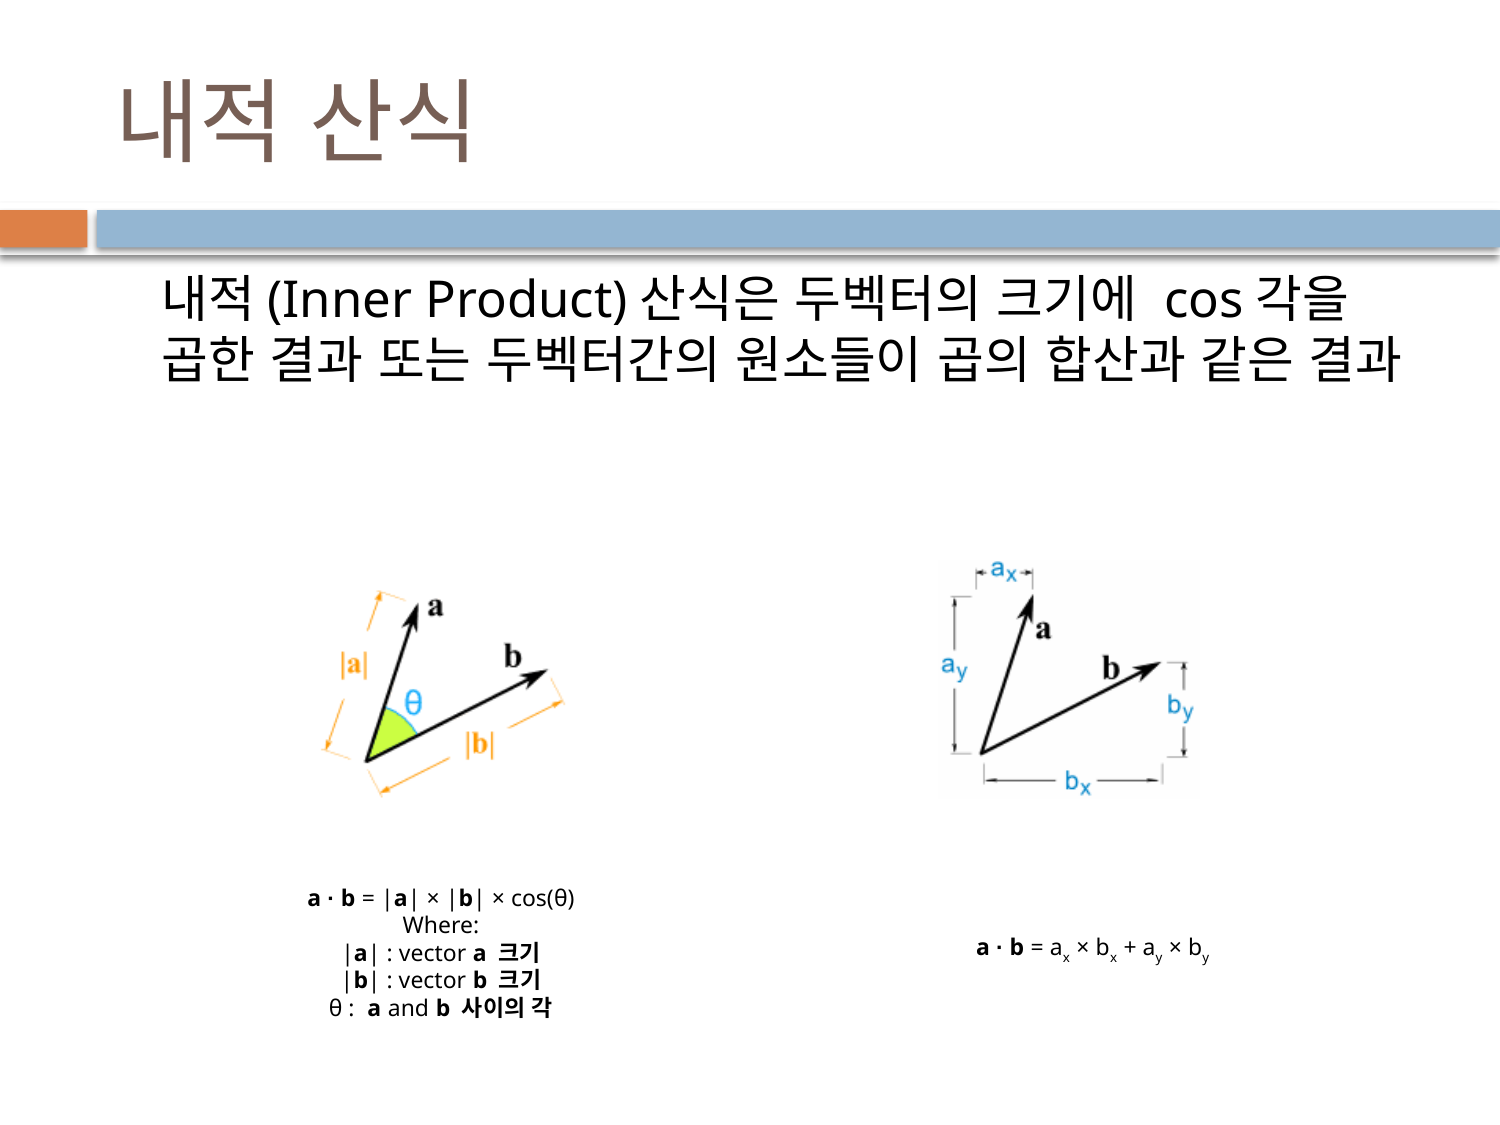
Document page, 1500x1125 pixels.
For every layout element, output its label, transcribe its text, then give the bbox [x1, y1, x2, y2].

list 내적(Inner Product)산식은 두벡터의 크기에 cos각을 곱한 결과 또는 두벡터간의 원소들이 곱의 합산과 같은 결과 [76, 259, 1427, 457]
title 내적 산식 [100, 37, 1438, 200]
picture [938, 560, 1201, 799]
picture [312, 585, 570, 804]
text_box a · b = |a| × |b| × cos(θ) Where: |a| : vector a 크기 |b| : vector b 크기 θ : a and b 사이의 각 [122, 848, 760, 1028]
text_box a · b = ax × bx + ay × by [785, 897, 1400, 972]
